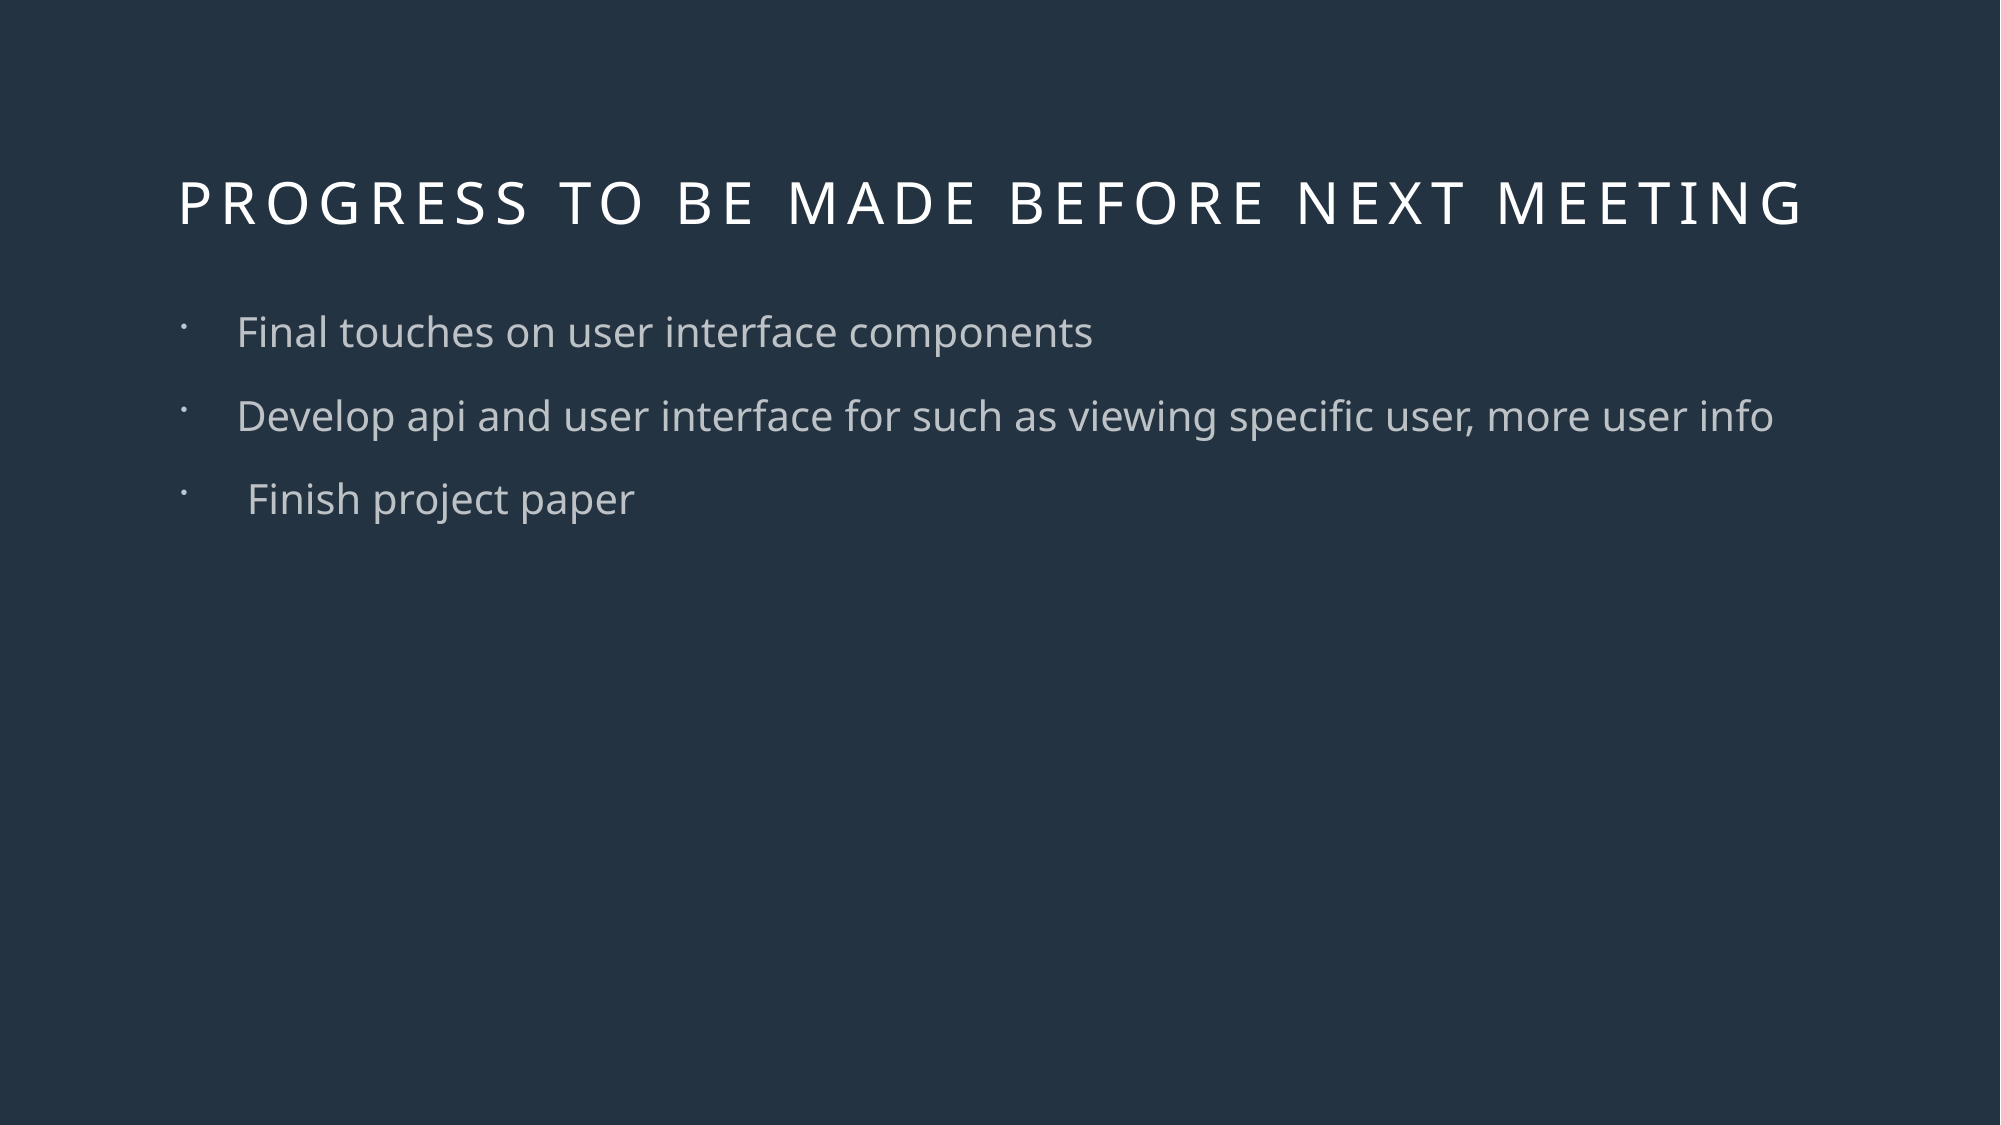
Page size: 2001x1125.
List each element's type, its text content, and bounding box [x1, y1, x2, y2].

title Progress to be made before next meeting [177, 165, 1822, 274]
list Final touches on user interface components Develop api and user interface for such as viewing specific user, more user info Finish project paper [177, 293, 1822, 947]
